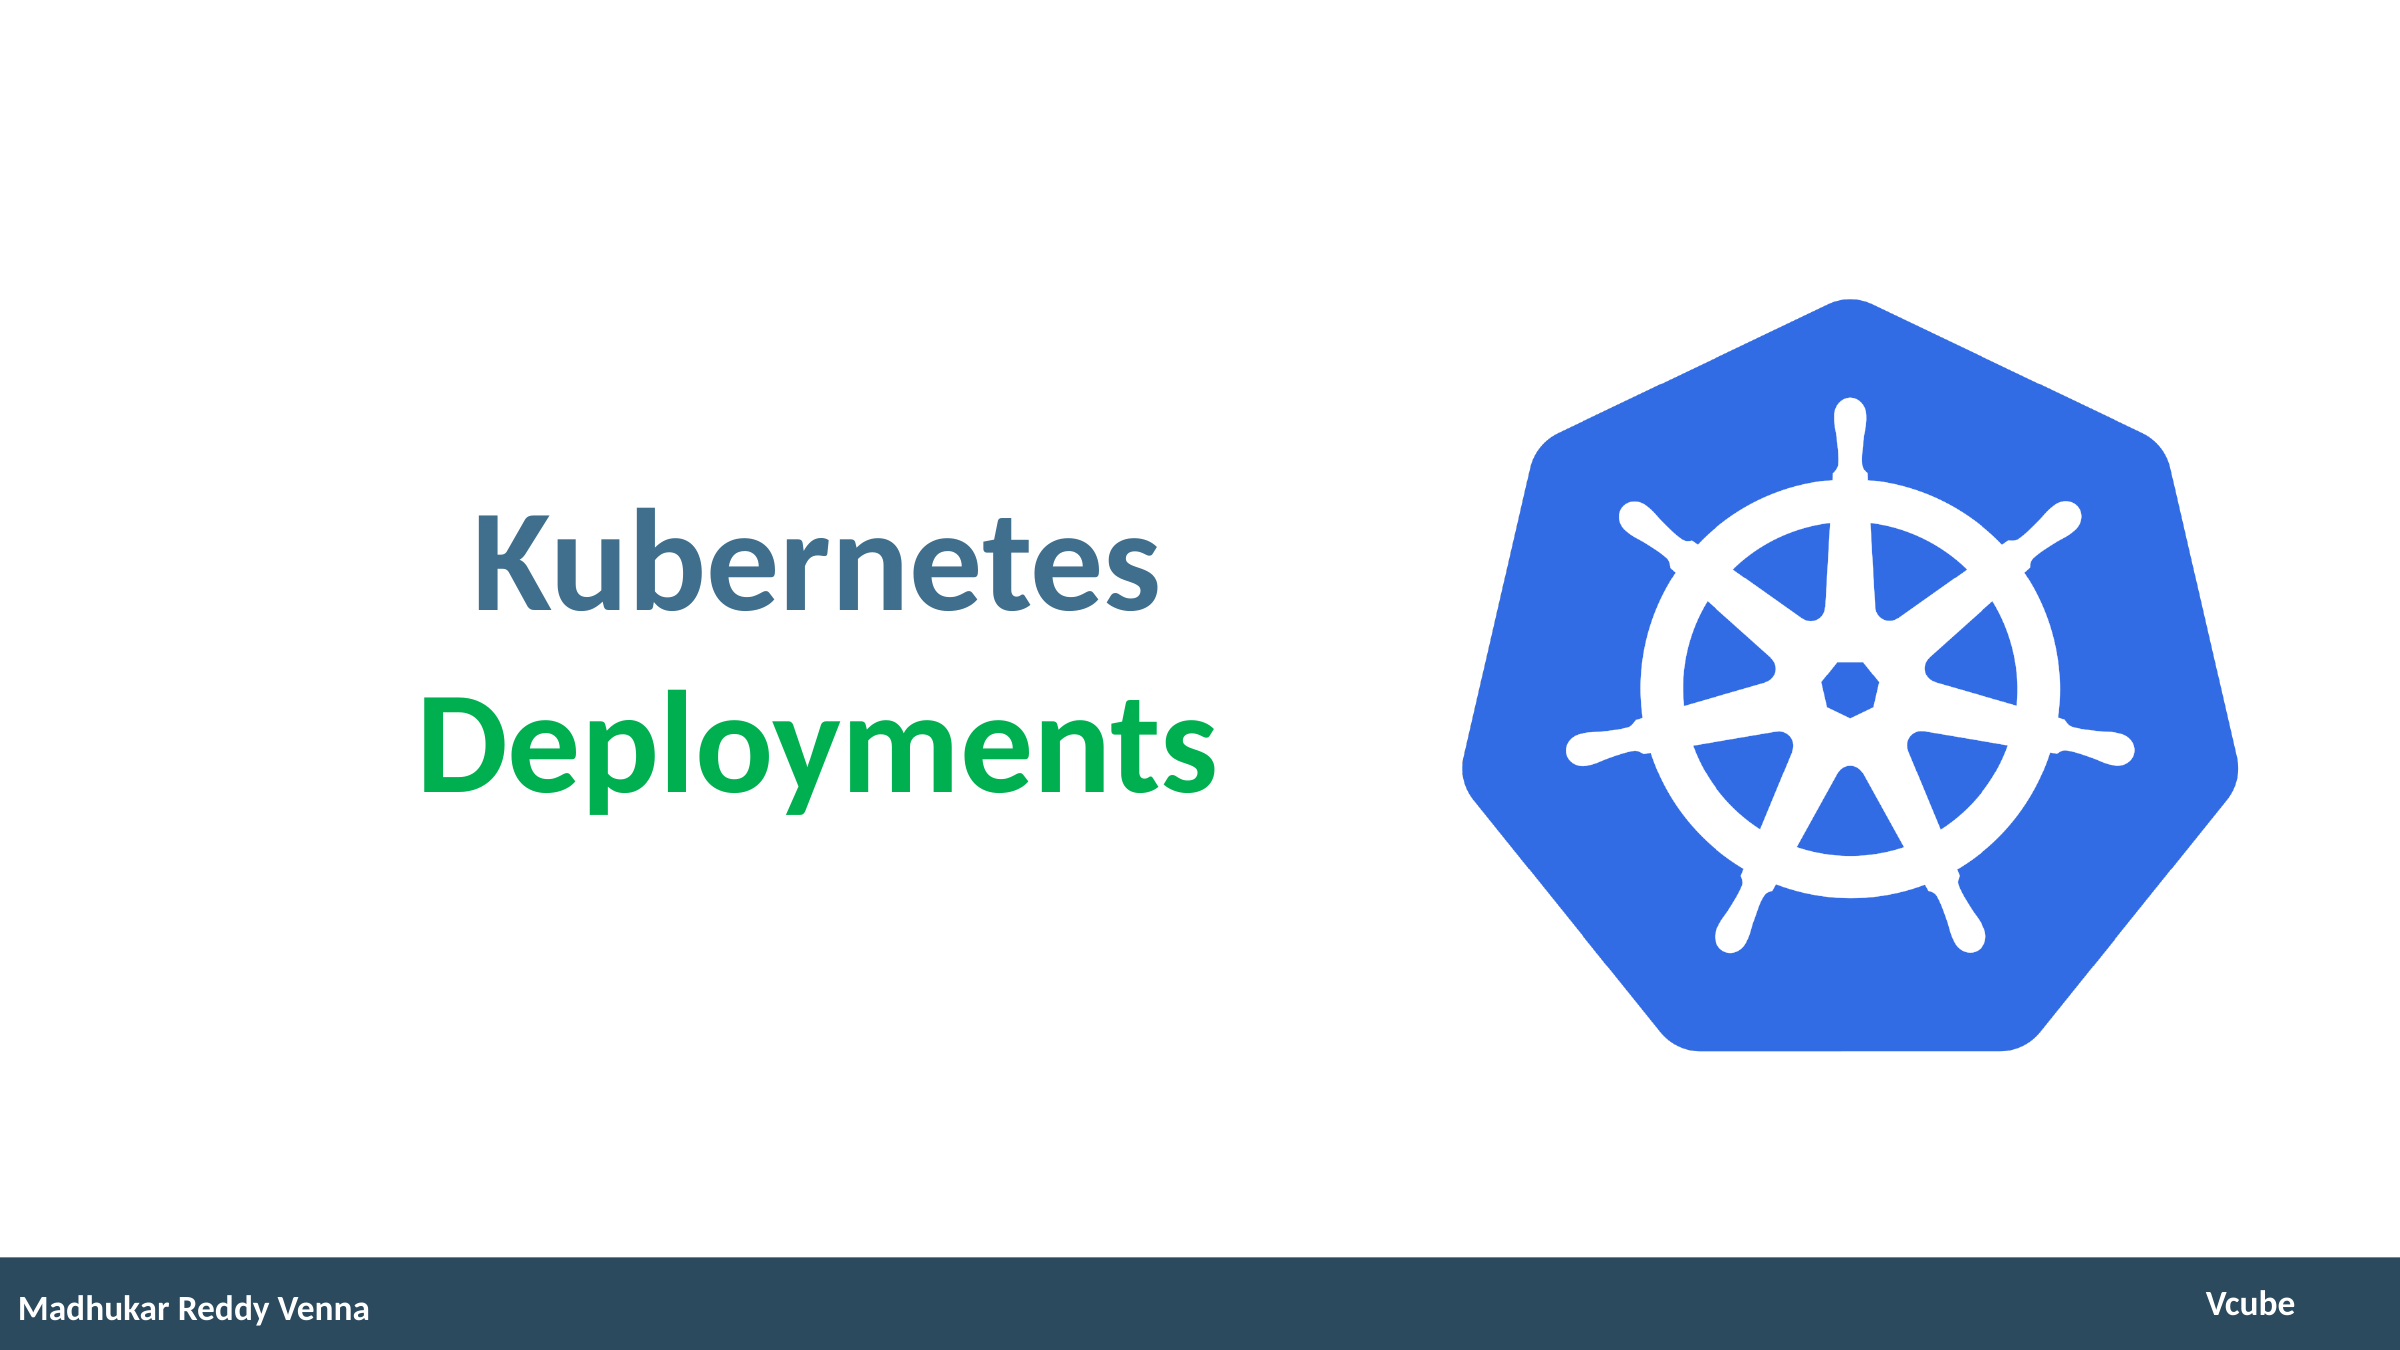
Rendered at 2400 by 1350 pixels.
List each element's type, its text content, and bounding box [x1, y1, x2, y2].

list Kubernetes Deployments [129, 475, 1441, 655]
picture [1450, 287, 2249, 1063]
footer Madhukar Reddy Venna [0, 1269, 810, 1342]
